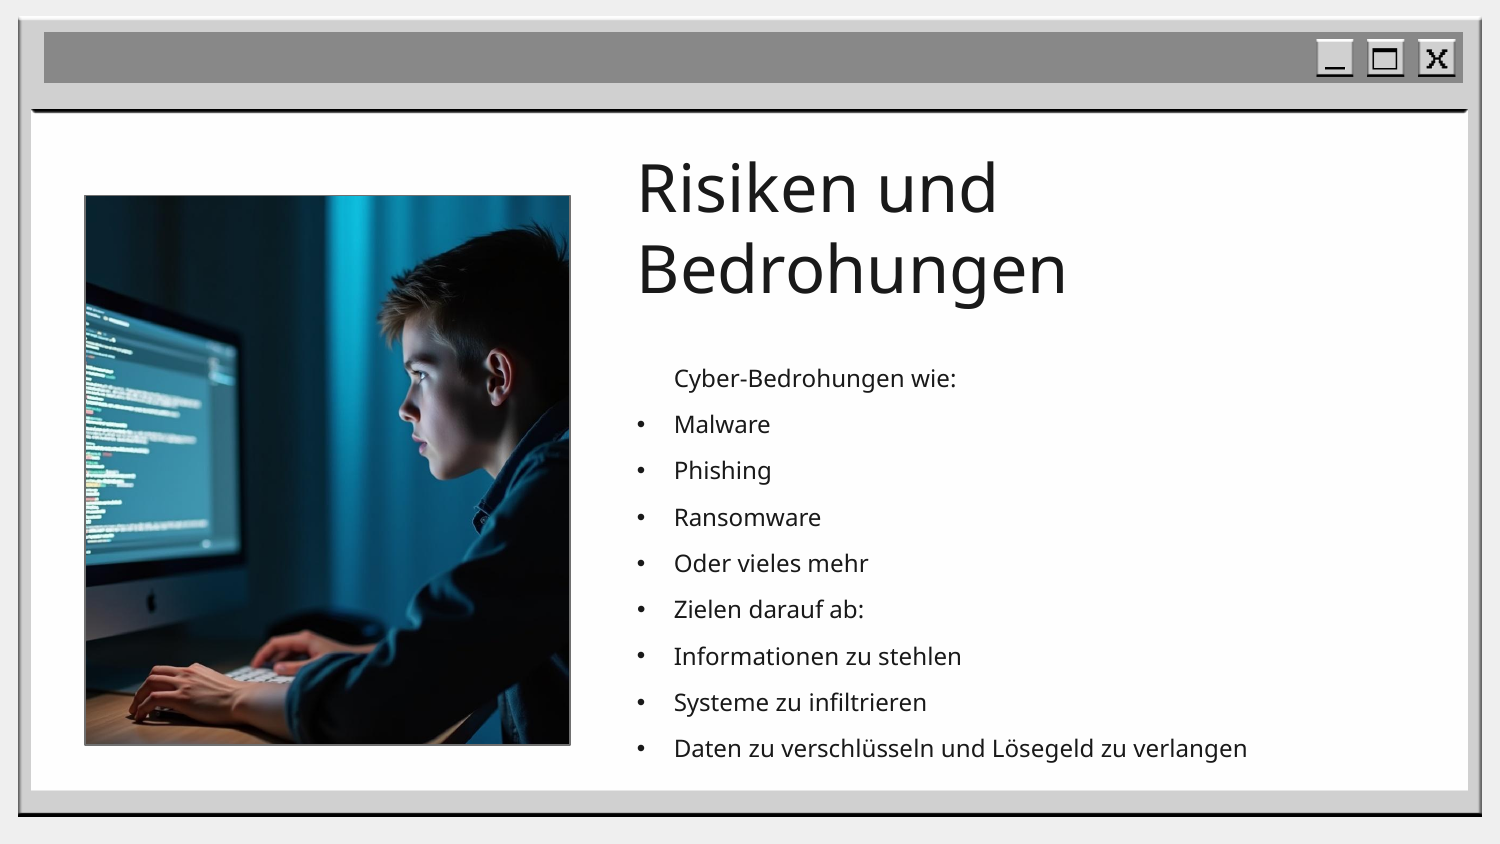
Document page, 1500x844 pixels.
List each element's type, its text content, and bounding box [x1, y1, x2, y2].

list Cyber-Bedrohungen wie: Malware Phishing Ransomware Oder vieles mehr Zielen darauf ab: Informationen zu stehlen Systeme zu infiltrieren Daten zu verschlüsseln und Lösegeld zu verlangen [621, 347, 1433, 782]
title Risiken und Bedrohungen [621, 131, 1368, 338]
picture [13, 12, 1486, 821]
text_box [83, 155, 572, 200]
